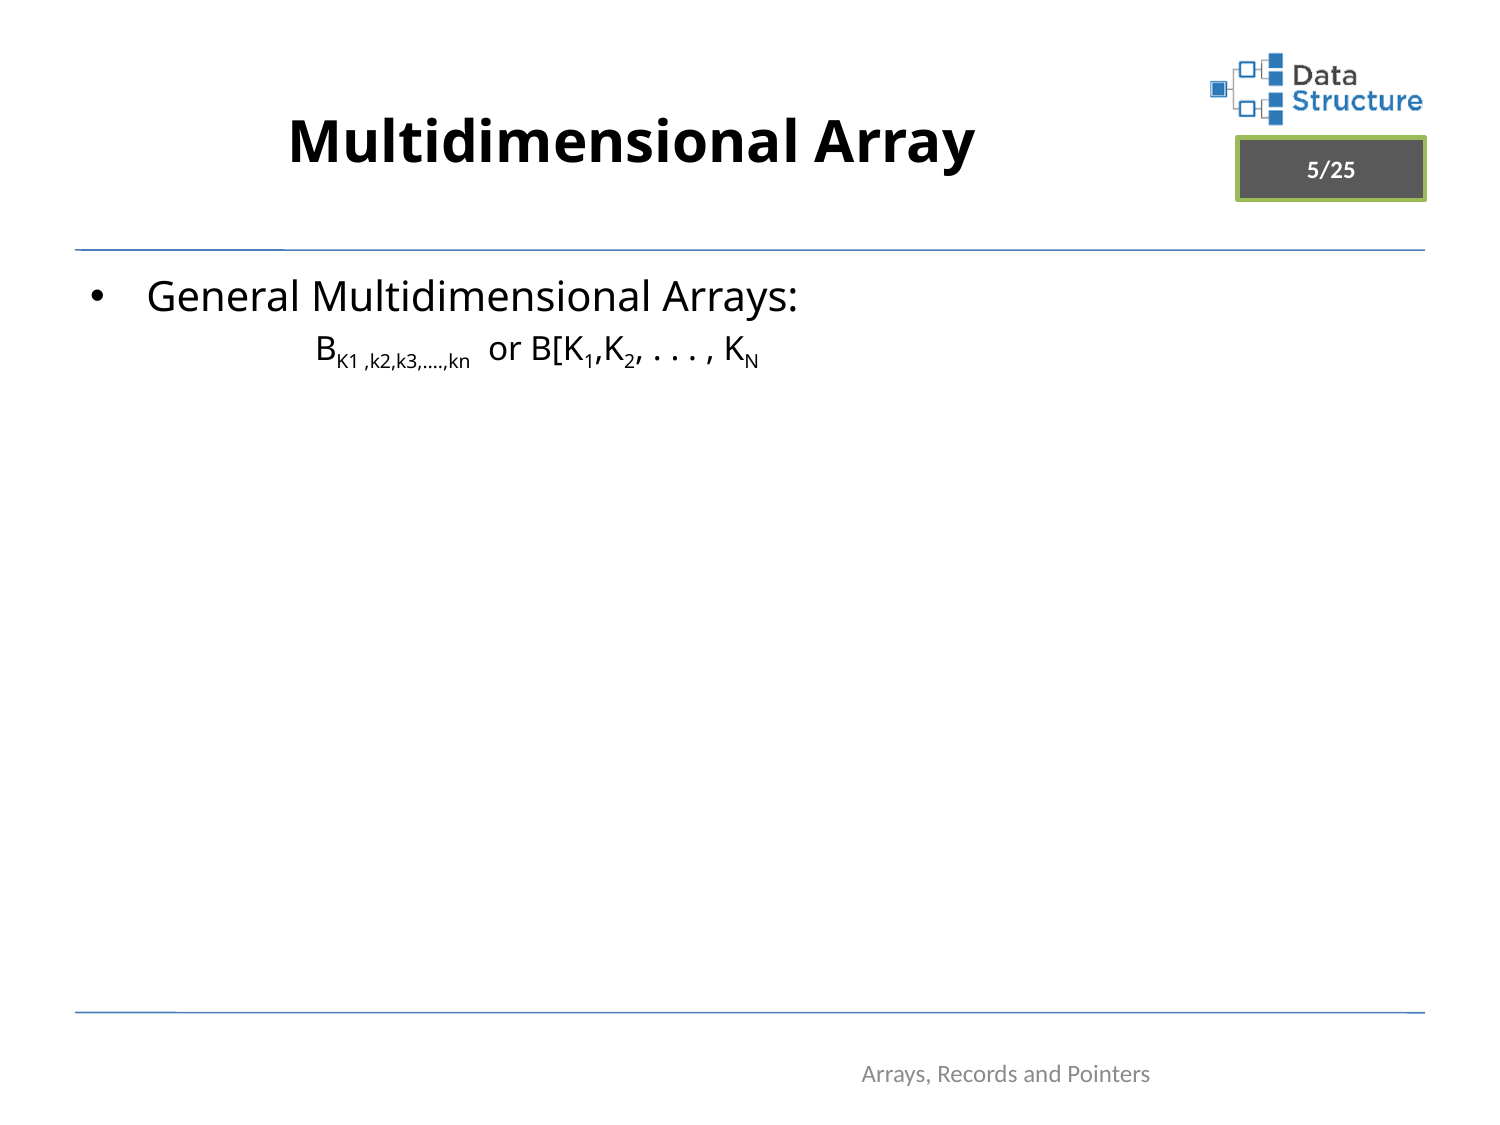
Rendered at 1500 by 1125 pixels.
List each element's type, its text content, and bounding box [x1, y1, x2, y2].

list General Multidimensional Arrays: BK1 ,k2,k3,….,kn or B[K1,K2, . . . , KN [75, 262, 1425, 1005]
footer Arrays, Records and Pointers [787, 1042, 1225, 1103]
title Multidimensional Array [75, 45, 1188, 233]
picture [1206, 37, 1425, 138]
